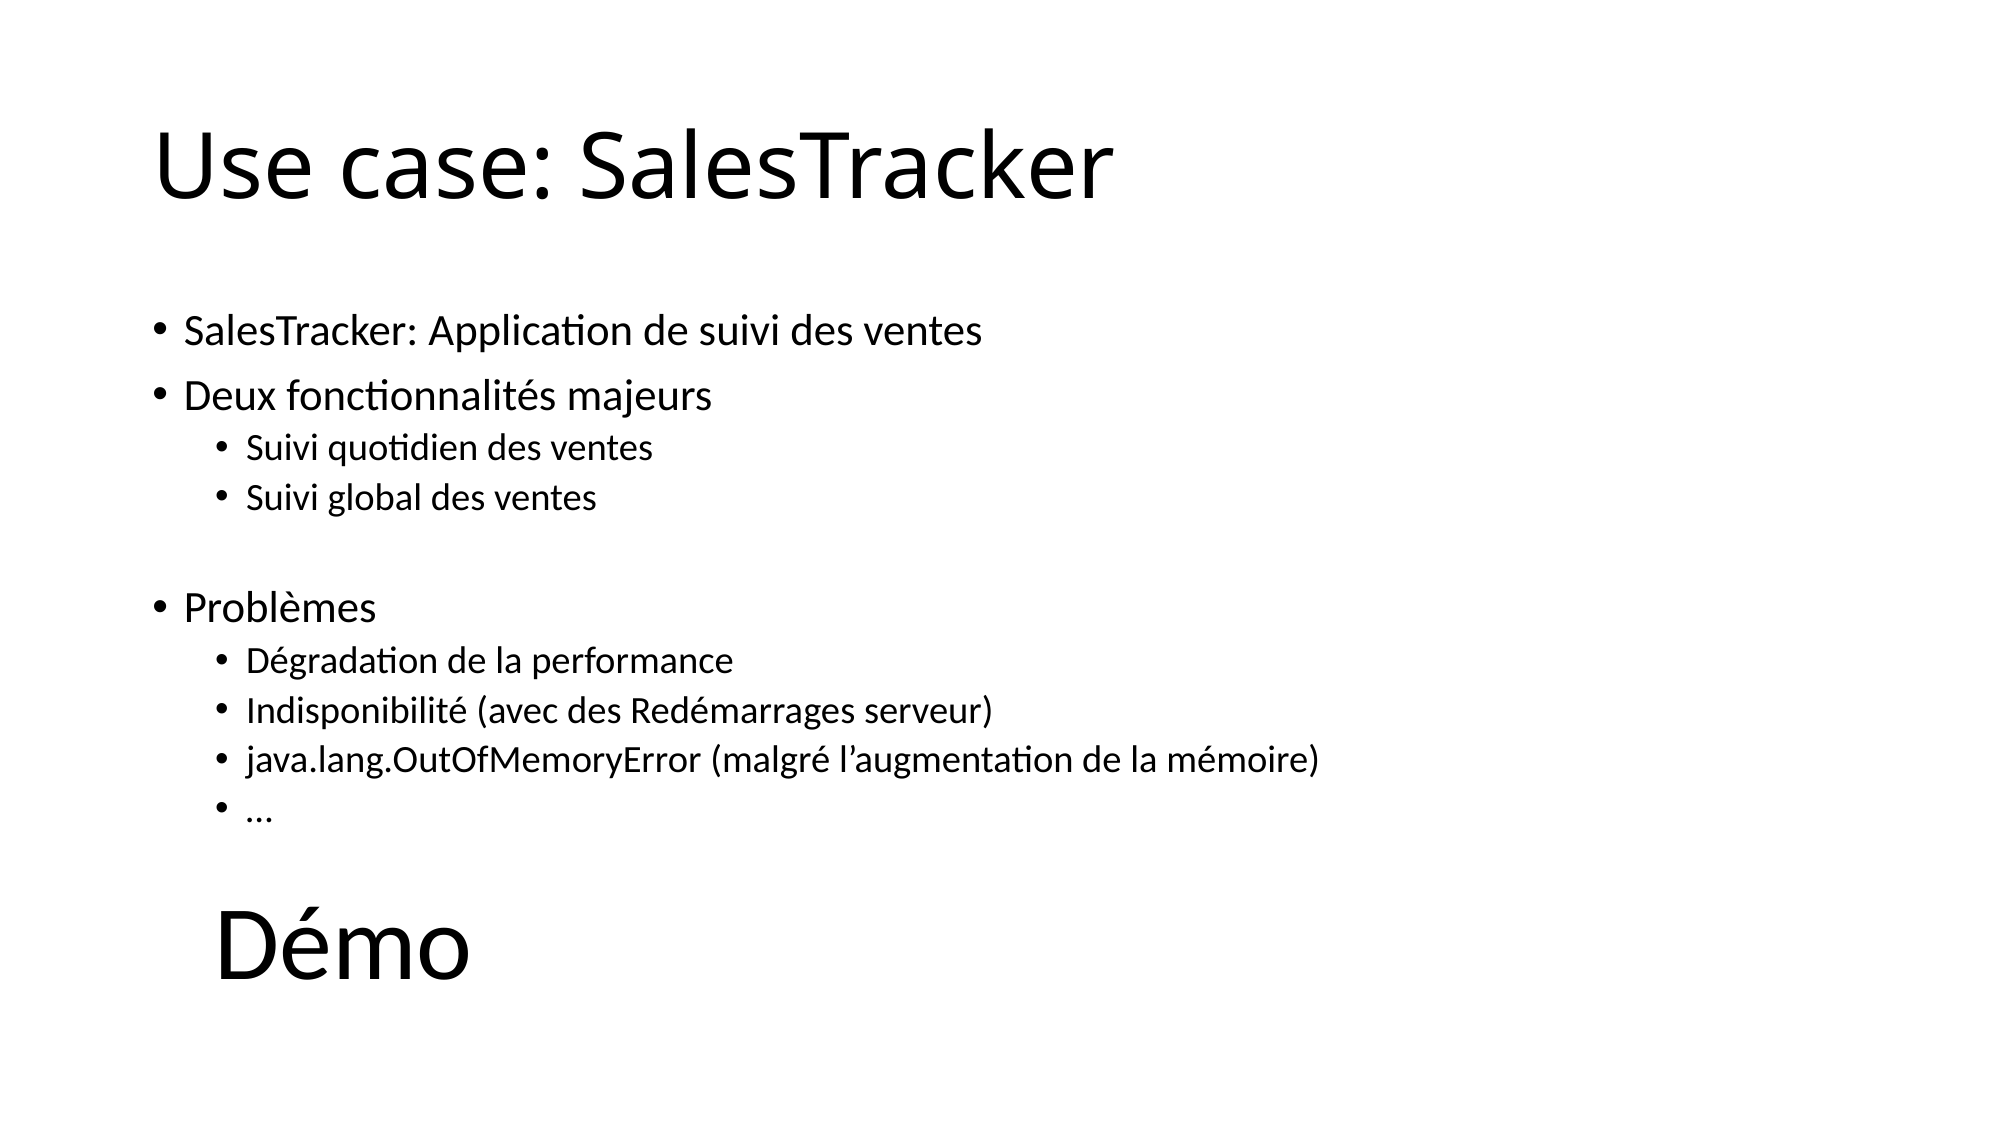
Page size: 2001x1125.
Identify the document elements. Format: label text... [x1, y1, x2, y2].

title Use case: SalesTracker [137, 59, 1863, 278]
list SalesTracker: Application de suivi des ventes Deux fonctionnalités majeurs Suivi quotidien des ventes Suivi global des ventes Problèmes Dégradation de la performance Indisponibilité (avec des Redémarrages serveur) java.lang.OutOfMemoryError (malgré l’augmentation de la mémoire) … Démo [137, 299, 1863, 1014]
